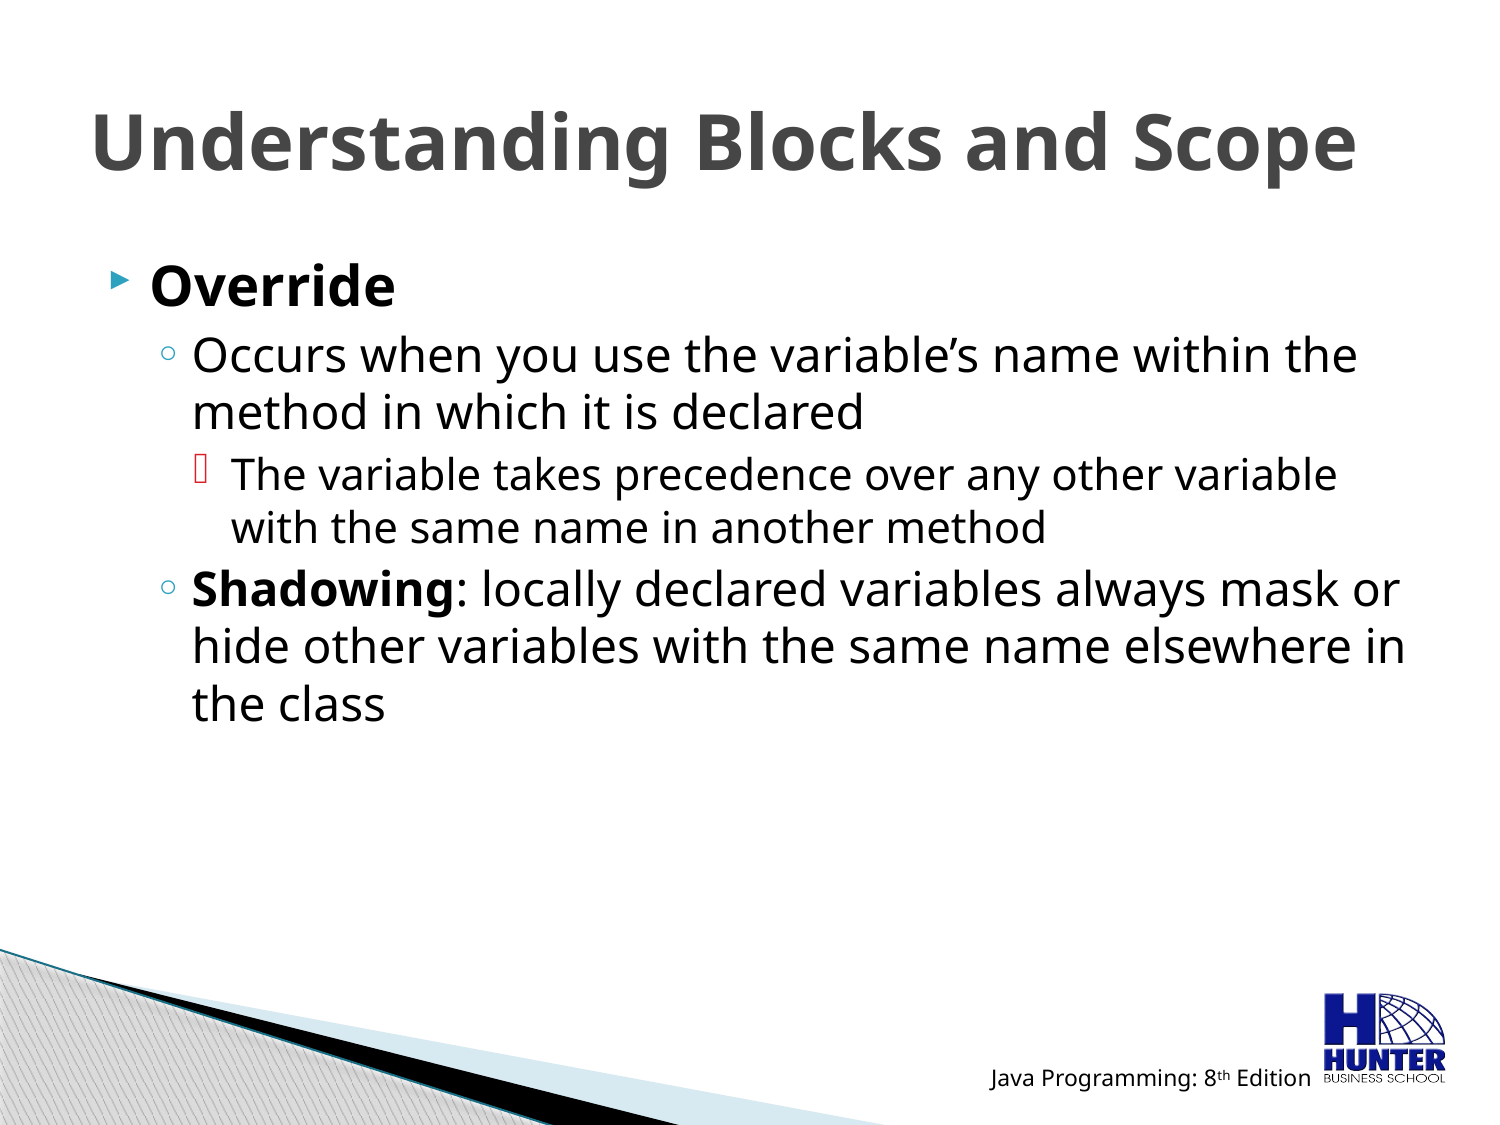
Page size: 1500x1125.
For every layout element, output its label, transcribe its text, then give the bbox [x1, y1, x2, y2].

title Understanding Blocks and Scope [75, 45, 1425, 233]
picture [1324, 993, 1446, 1084]
list Override Occurs when you use the variable’s name within the method in which it is declared The variable takes precedence over any other variable with the same name in another method Shadowing: locally declared variables always mask or hide other variables with the same name elsewhere in the class [75, 243, 1425, 986]
